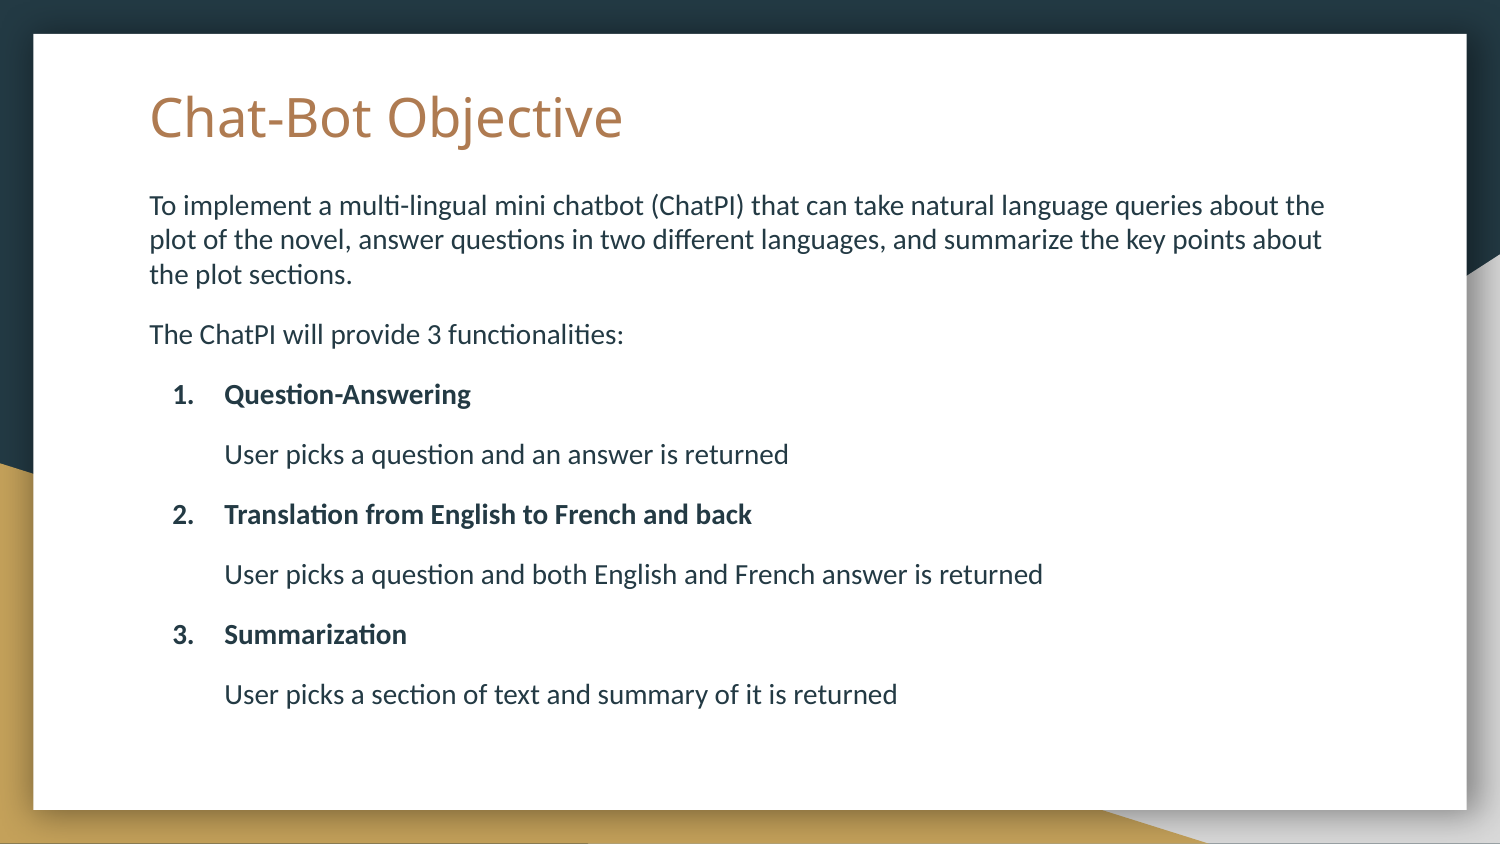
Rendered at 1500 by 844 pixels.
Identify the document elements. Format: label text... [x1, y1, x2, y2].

title Chat-Bot Objective [134, 68, 1366, 164]
list To implement a multi-lingual mini chatbot (ChatPI) that can take natural language queries about the plot of the novel, answer questions in two different languages, and summarize the key points about the plot sections. The ChatPI will provide 3 functionalities: Question-Answering User picks a question and an answer is returned Translation from English to French and back User picks a question and both English and French answer is returned Summarization User picks a section of text and summary of it is returned [134, 170, 1366, 673]
